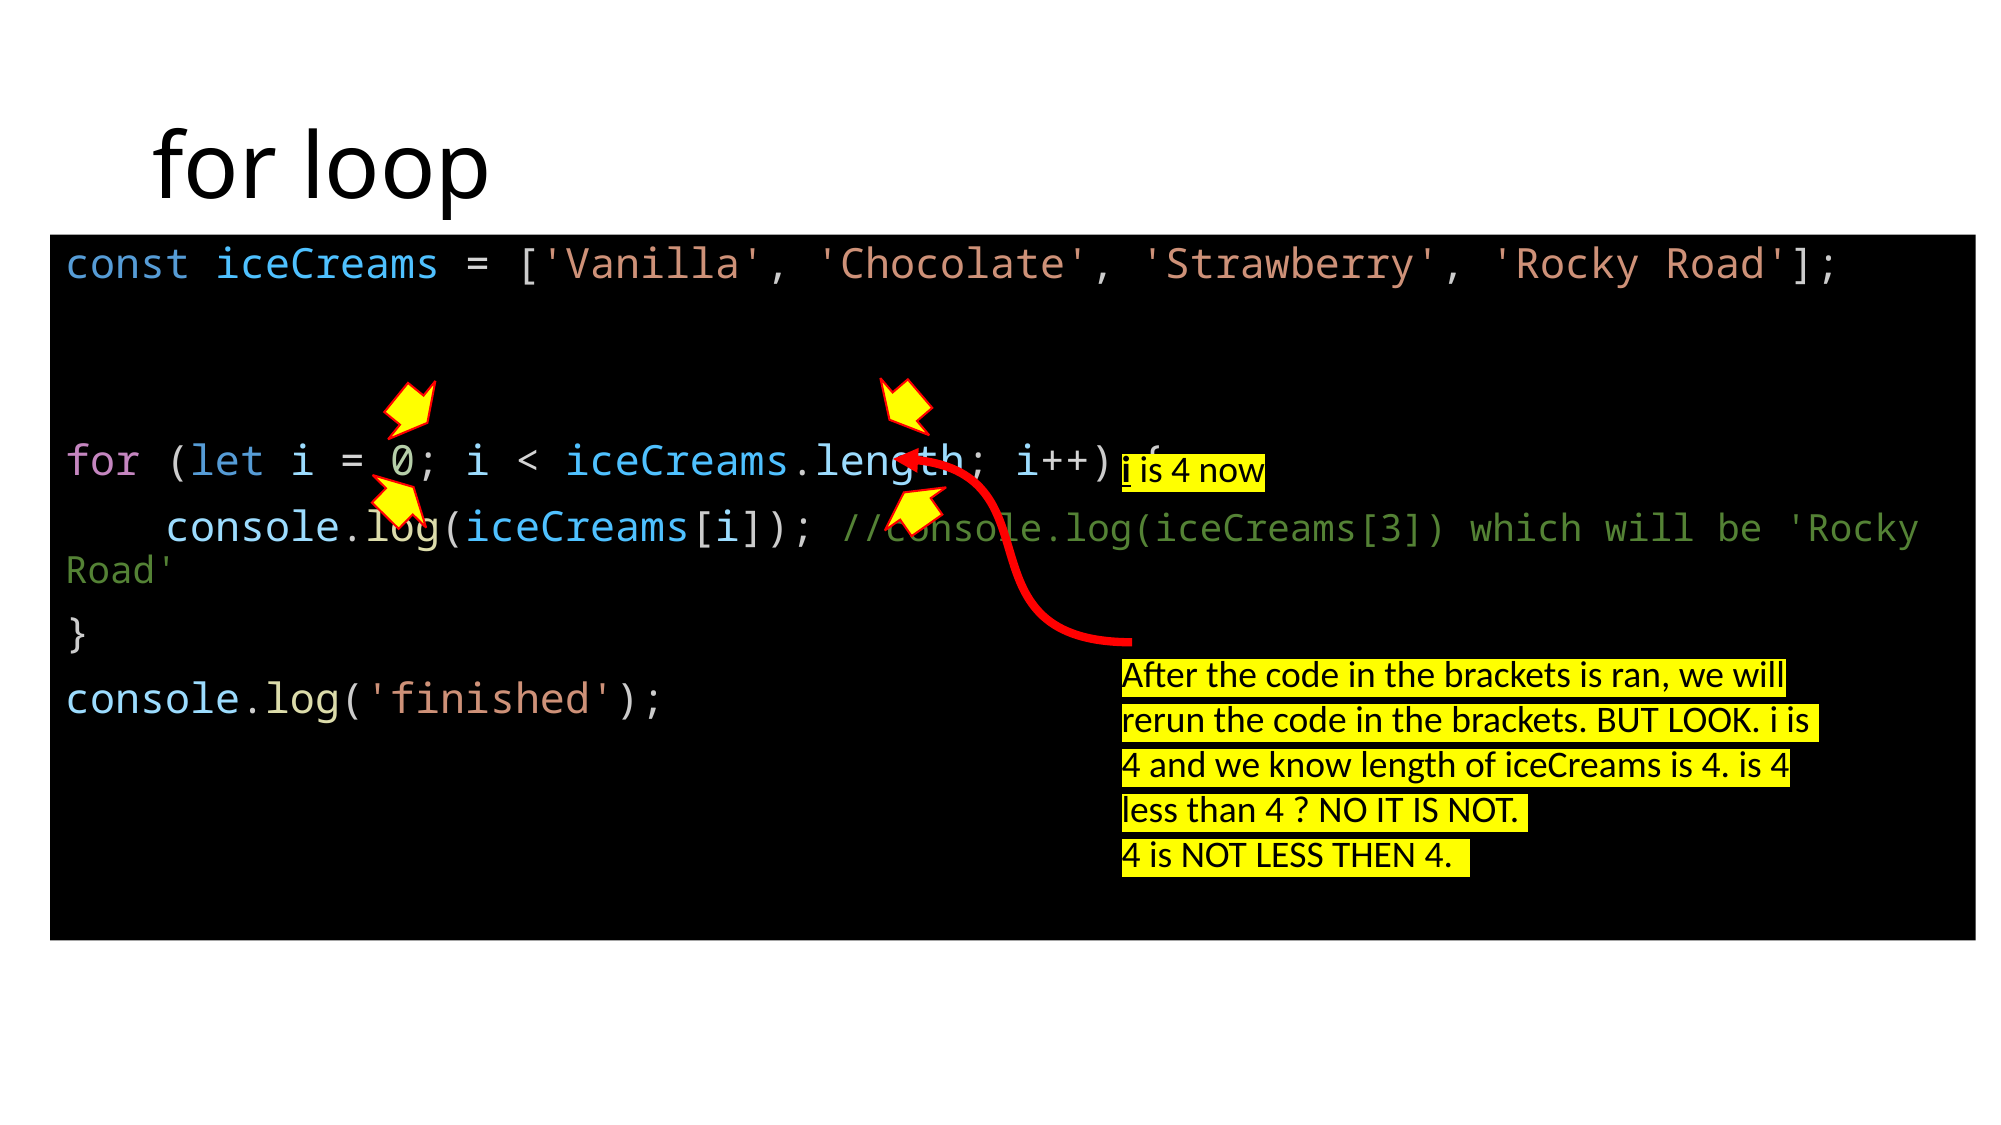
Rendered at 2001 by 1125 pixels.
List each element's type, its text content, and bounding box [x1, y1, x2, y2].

text_box [879, 377, 934, 437]
text_box [370, 474, 428, 531]
text_box i is 4 now [1106, 437, 1814, 498]
text_box const iceCreams = ['Vanilla', 'Chocolate', 'Strawberry', 'Rocky Road']; for (let i = 0; i < iceCreams.length; i++) { console.log(iceCreams[i]); //console.log(iceCreams[3]) which will be 'Rocky Road' } console.log('finished'); [50, 234, 1976, 941]
text_box [883, 511, 893, 532]
text_box After the code in the brackets is ran, we will rerun the code in the brackets. BUT LOOK. i is 4 and we know length of iceCreams is 4. is 4 less than 4 ? NO IT IS NOT. 4 is NOT LESS THEN 4. [1106, 642, 1840, 882]
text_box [893, 458, 1133, 643]
title for loop [137, 59, 1863, 234]
text_box [382, 380, 437, 441]
